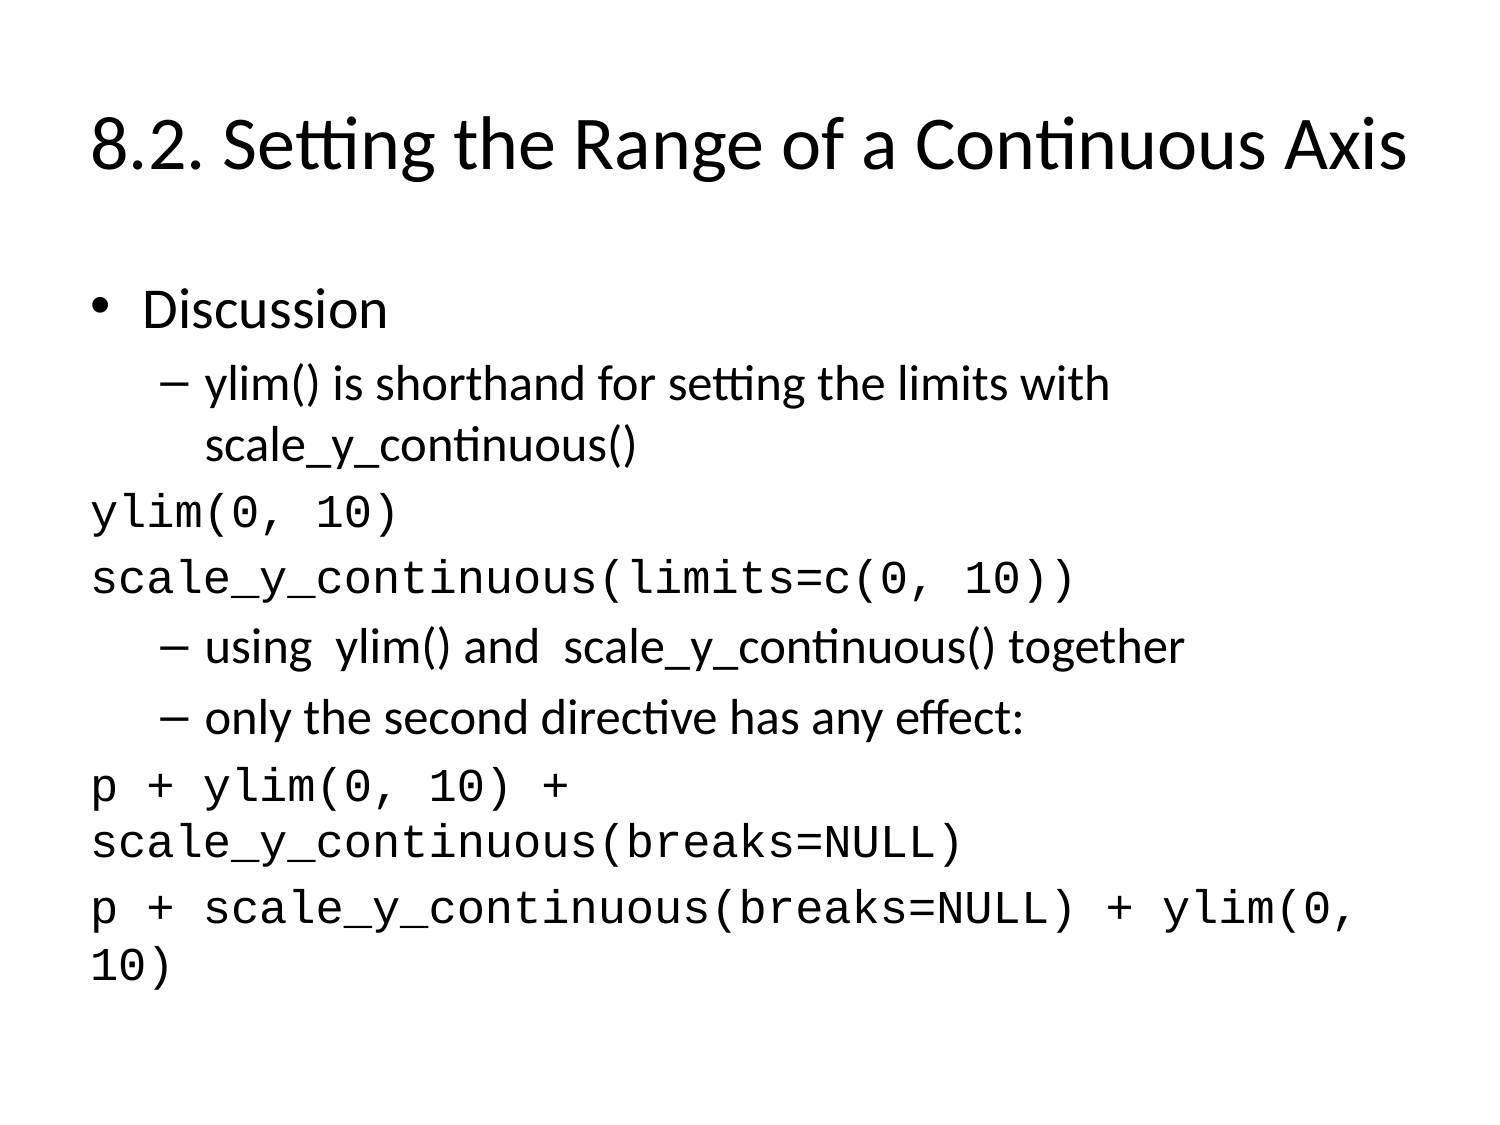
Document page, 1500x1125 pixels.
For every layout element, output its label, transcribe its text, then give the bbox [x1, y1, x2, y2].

list Discussion ylim() is shorthand for setting the limits with scale_y_continuous() ylim(0, 10) scale_y_continuous(limits=c(0, 10)) using ylim() and scale_y_continuous() together only the second directive has any effect: p + ylim(0, 10) + scale_y_continuous(breaks=NULL) p + scale_y_continuous(breaks=NULL) + ylim(0, 10) [75, 262, 1425, 1005]
title 8.2. Setting the Range of a Continuous Axis [75, 45, 1425, 233]
